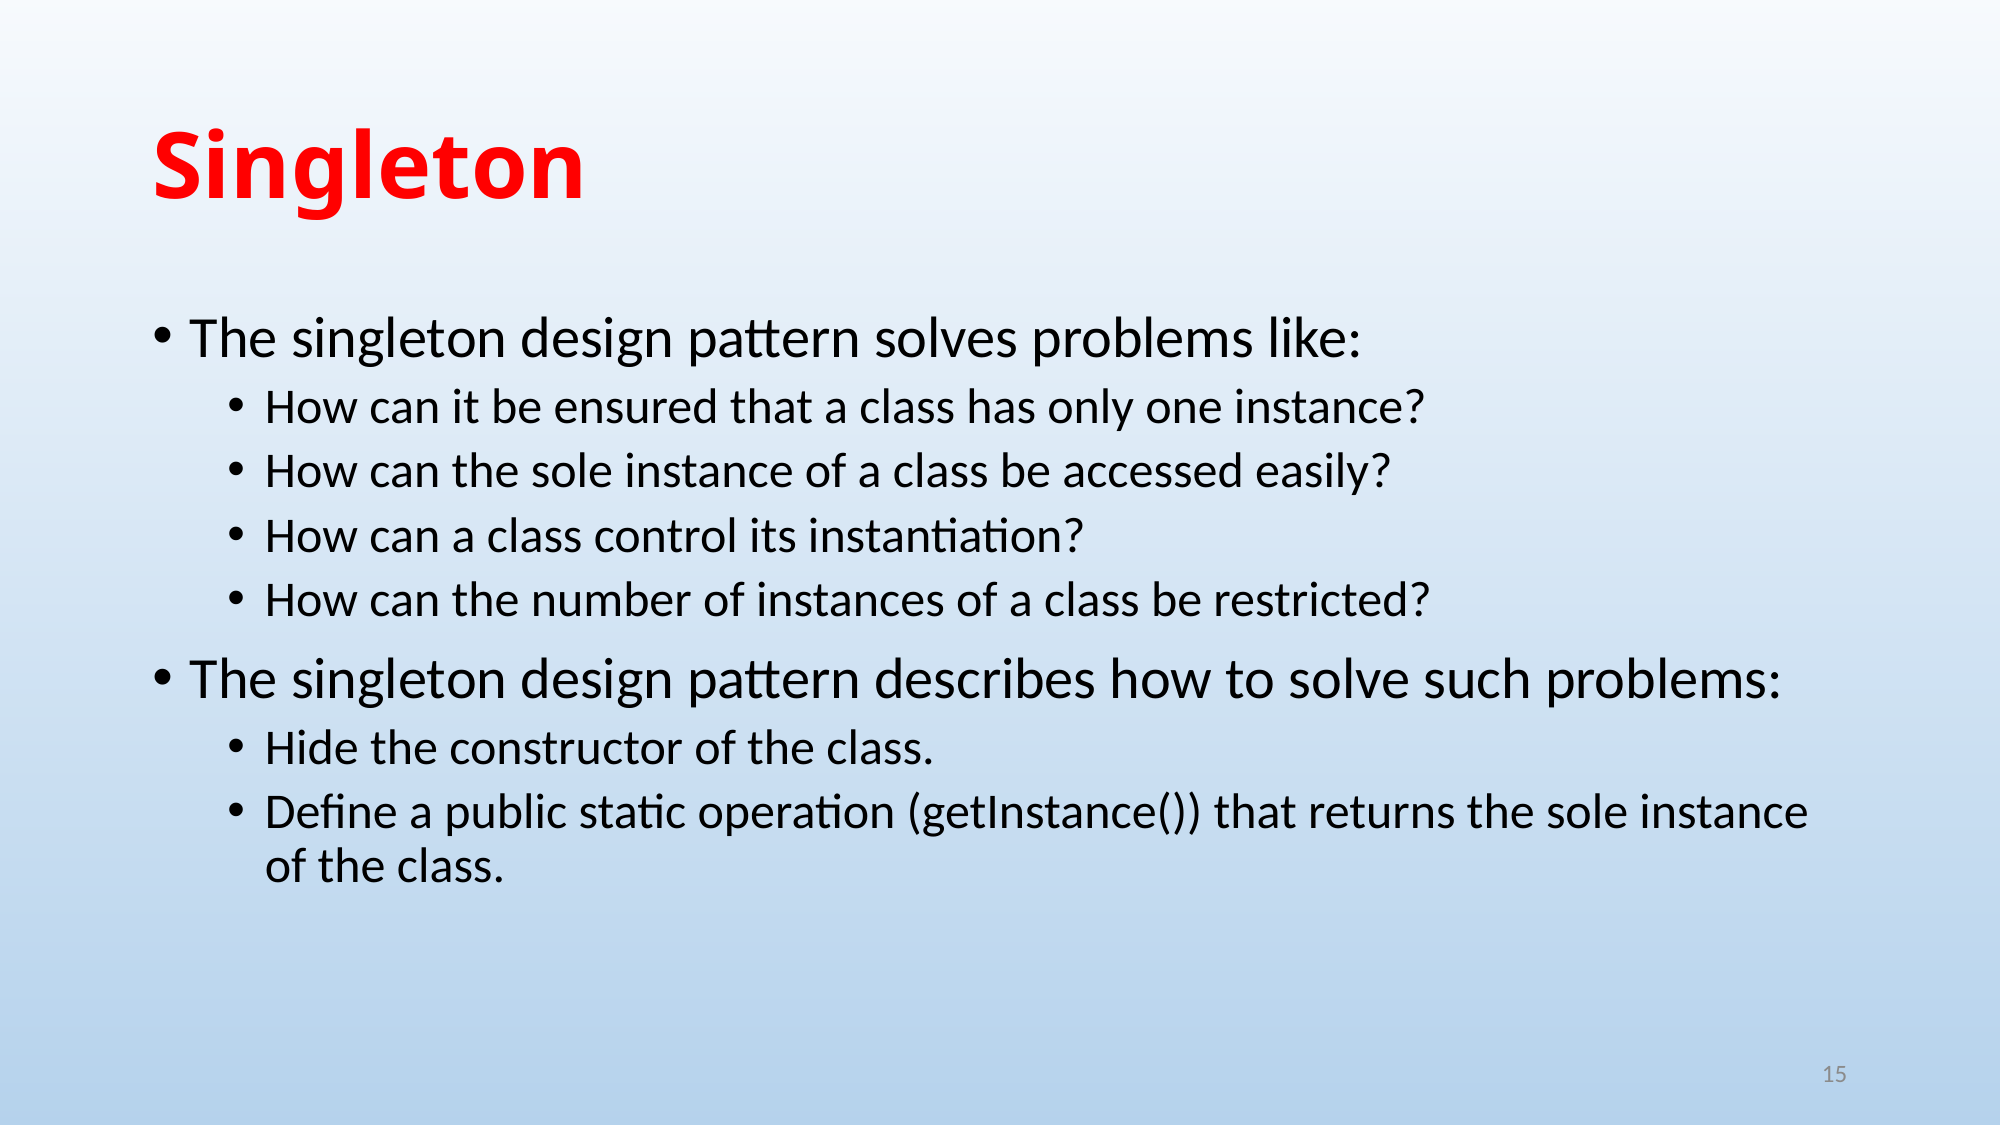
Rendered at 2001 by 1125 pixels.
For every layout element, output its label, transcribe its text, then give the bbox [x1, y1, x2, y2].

list The singleton design pattern solves problems like: How can it be ensured that a class has only one instance? How can the sole instance of a class be accessed easily? How can a class control its instantiation? How can the number of instances of a class be restricted? The singleton design pattern describes how to solve such problems: Hide the constructor of the class. Define a public static operation (getInstance()) that returns the sole instance of the class. [137, 299, 1863, 1014]
slide_number 15 [1412, 1042, 1863, 1103]
title Singleton [137, 59, 1863, 278]
